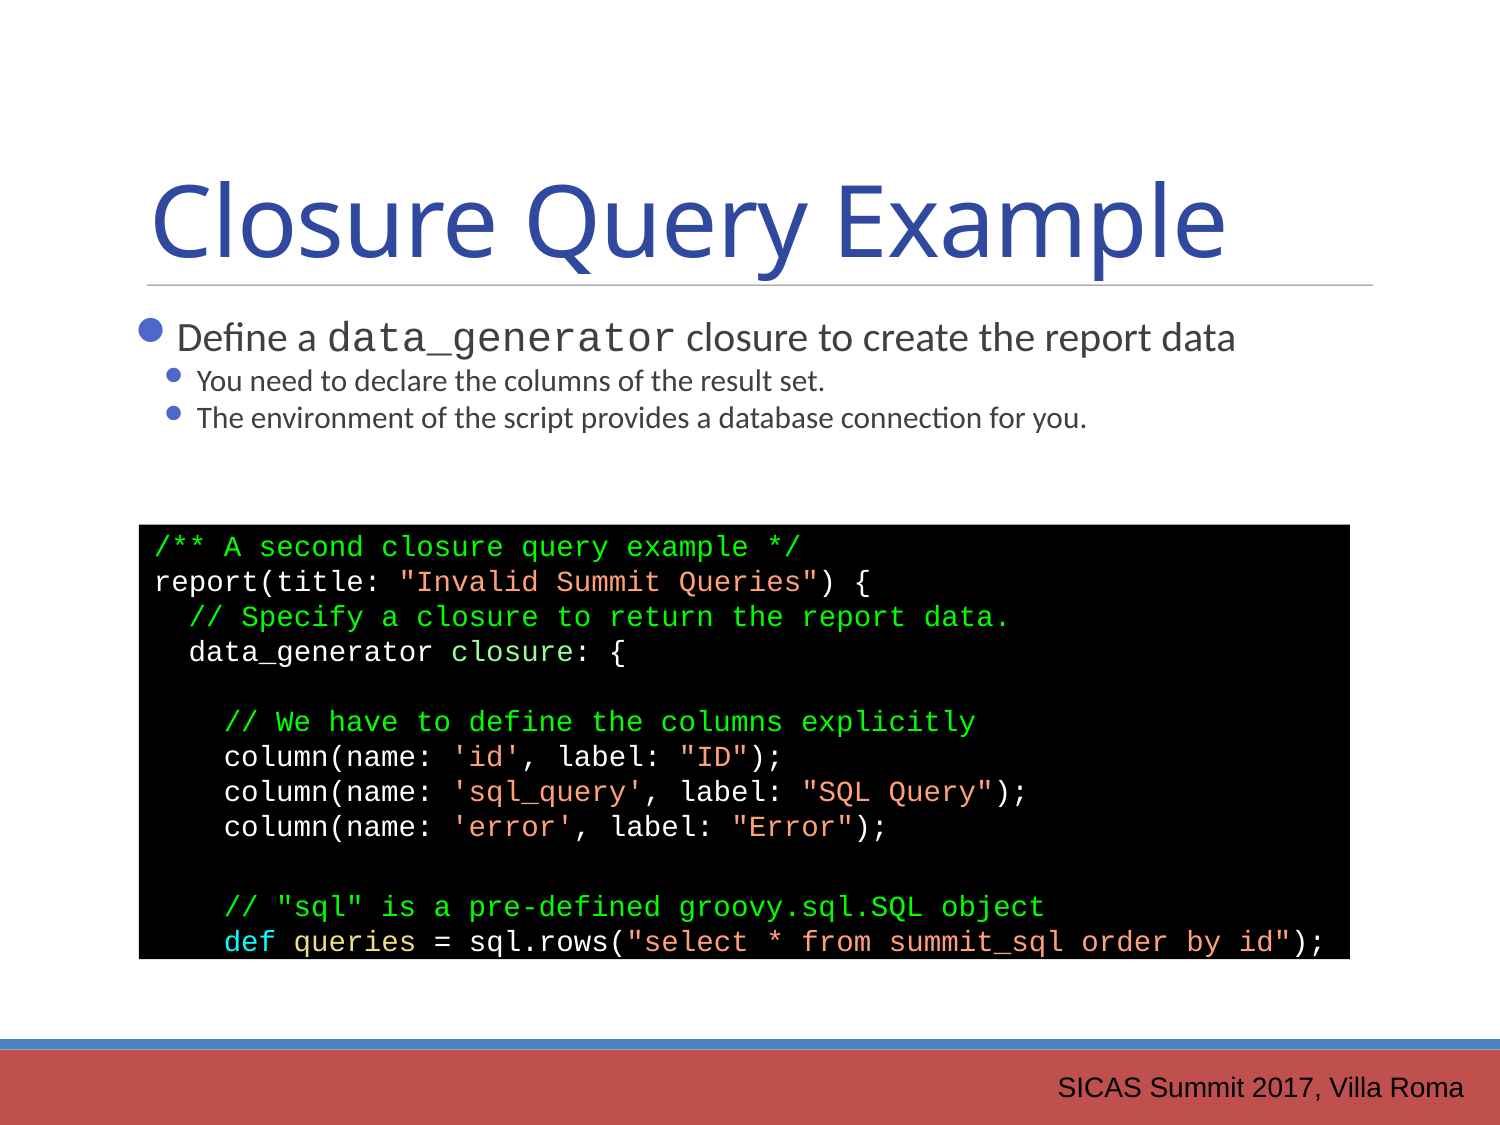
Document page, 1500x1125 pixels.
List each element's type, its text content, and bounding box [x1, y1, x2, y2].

text_box SICAS Summit 2017, Villa Roma [1010, 1062, 1480, 1111]
text_box Closure Query Example [134, 47, 1373, 285]
text_box /** A second closure query example */ report(title: "Invalid Summit Queries") { // Specify a closure to return the report data. data_generator closure: { // We have to define the columns explicitly column(name: 'id', label: "ID"); column(name: 'sql_query', label: "SQL Query"); column(name: 'error', label: "Error"); // "sql" is a pre-defined groovy.sql.SQL object def queries = sql.rows("select * from summit_sql order by id"); [138, 524, 1350, 960]
text_box Define a data_generator closure to create the report data You need to declare the columns of the result set. The environment of the script provides a database connection for you. [134, 302, 1373, 505]
